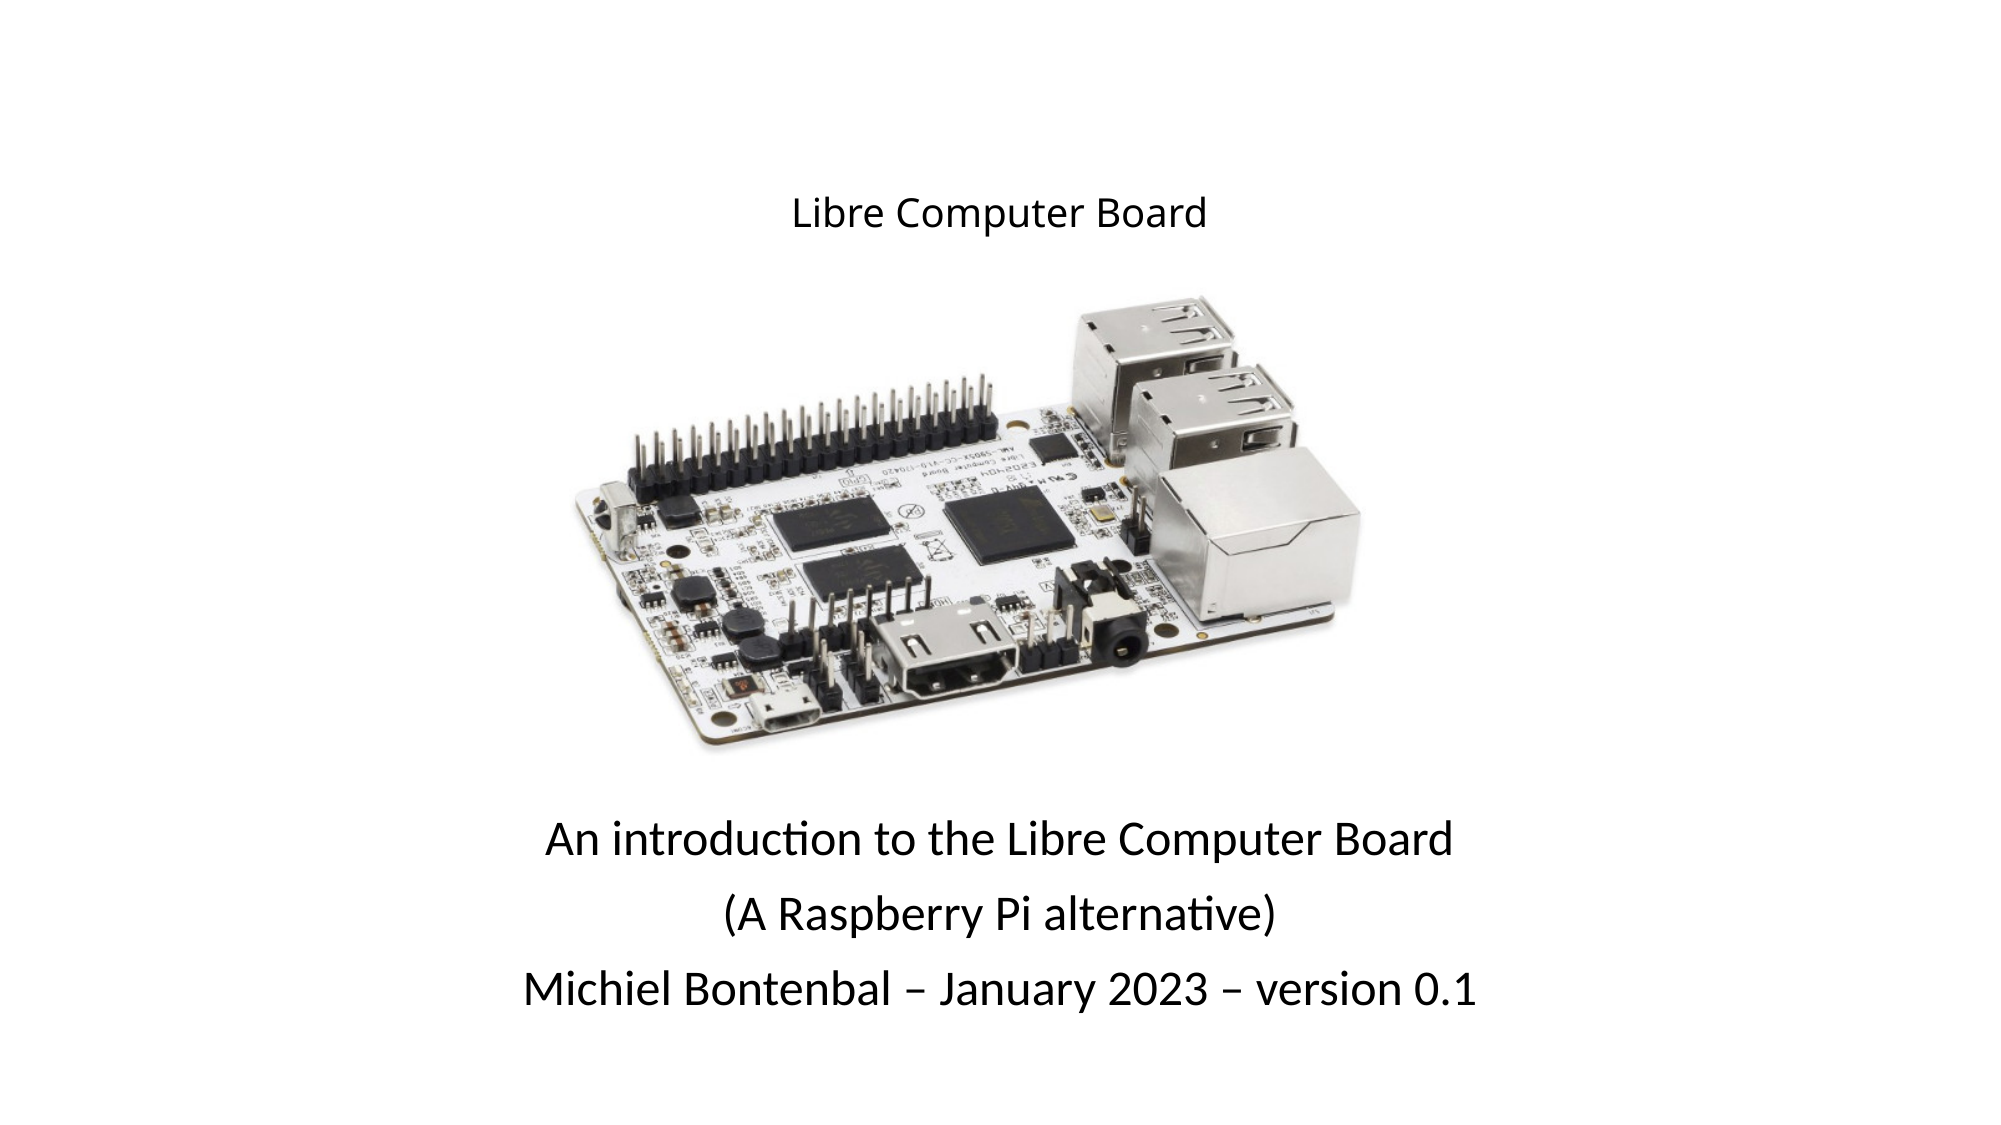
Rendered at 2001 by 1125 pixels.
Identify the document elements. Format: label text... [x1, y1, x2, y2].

subtitle An introduction to the Libre Computer Board (A Raspberry Pi alternative) Michiel Bontenbal – January 2023 – version 0.1 [249, 805, 1750, 1077]
picture [569, 287, 1366, 762]
title Libre Computer Board [249, 184, 1750, 244]
